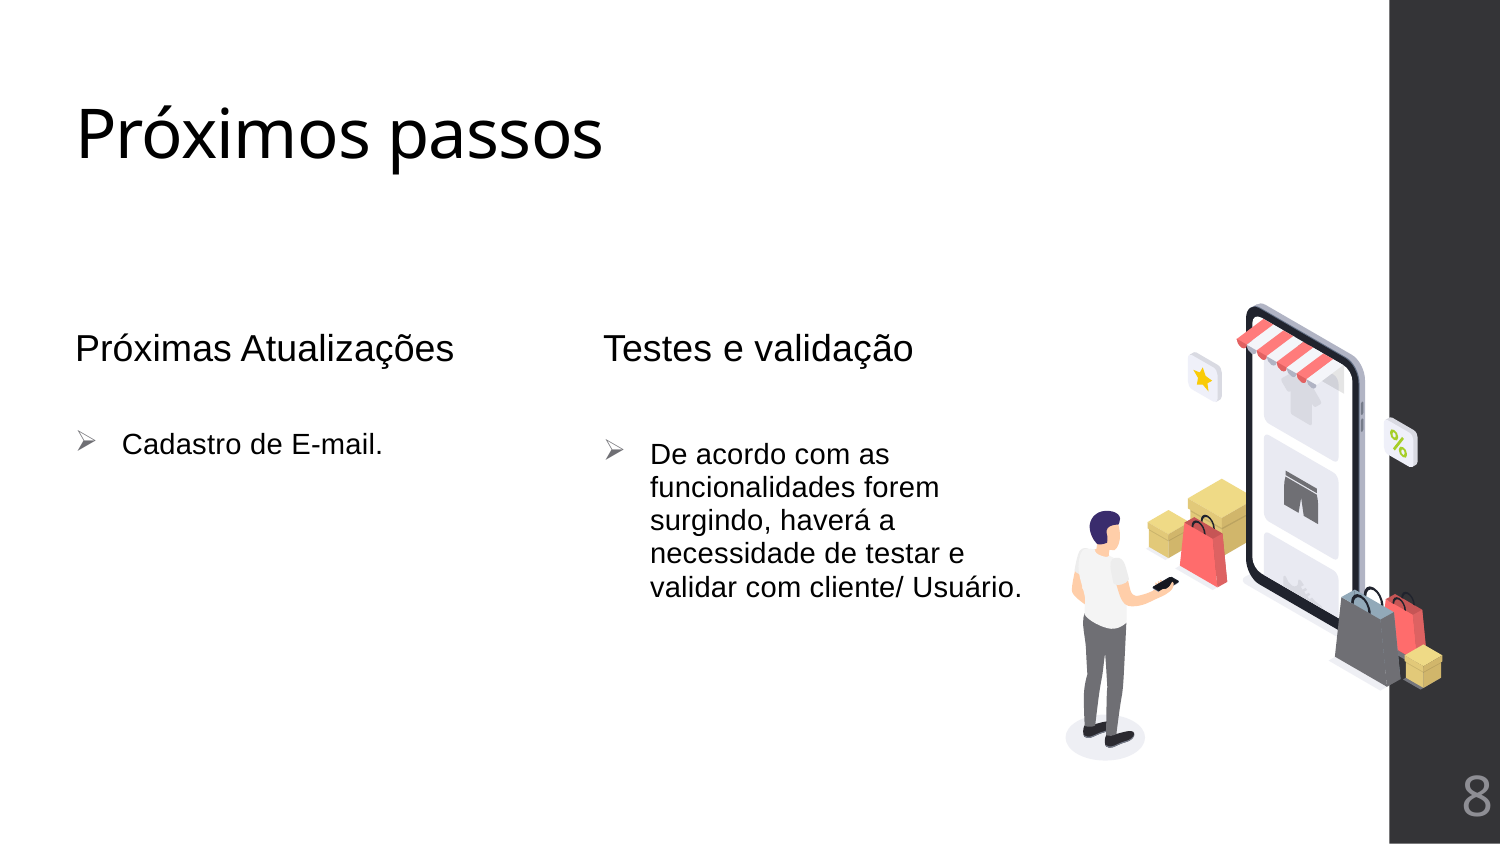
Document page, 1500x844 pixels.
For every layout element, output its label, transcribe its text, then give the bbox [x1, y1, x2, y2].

list Próximas Atualizações Cadastro de E-mail. [75, 327, 581, 767]
slide_number 8 [1418, 760, 1494, 838]
list Testes e validação De acordo com as funcionalidades forem surgindo, haverá a necessidade de testar e validar com cliente/ Usuário. [603, 327, 1044, 767]
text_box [1065, 303, 1443, 761]
title Próximos passos [75, 99, 1001, 277]
